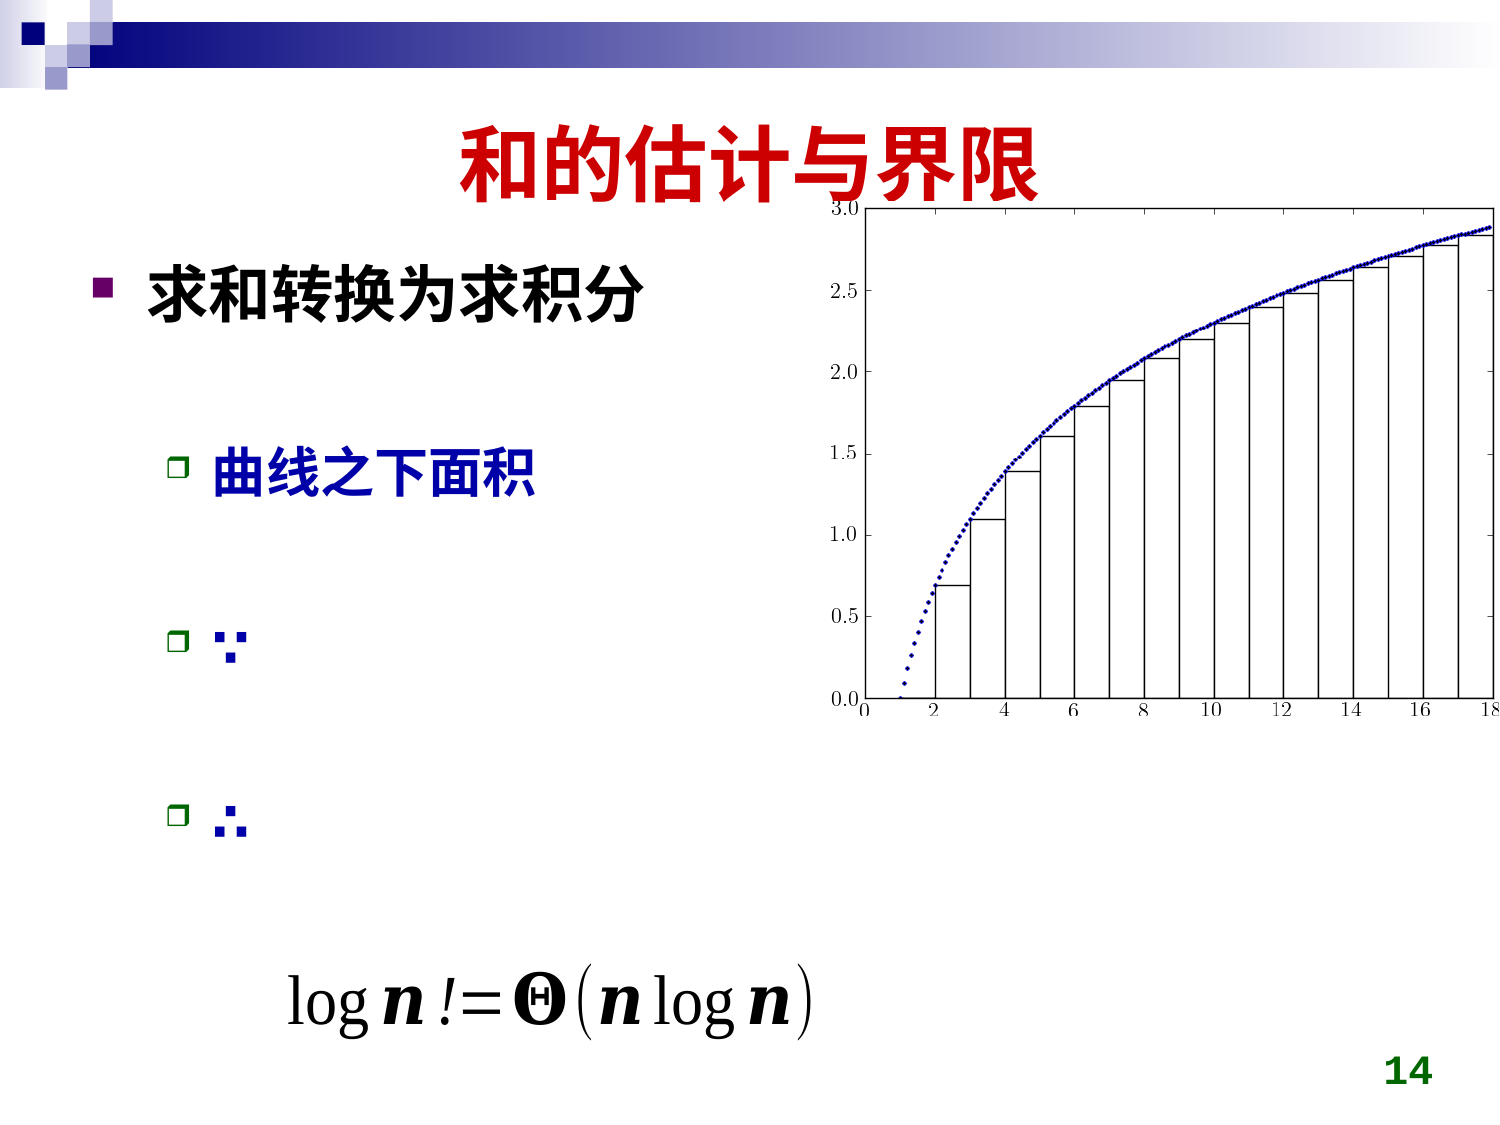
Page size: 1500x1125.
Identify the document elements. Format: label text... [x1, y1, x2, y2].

picture [831, 201, 1500, 716]
slide_number 14 [1098, 1025, 1449, 1100]
title 和的估计与界限 [75, 75, 1425, 250]
